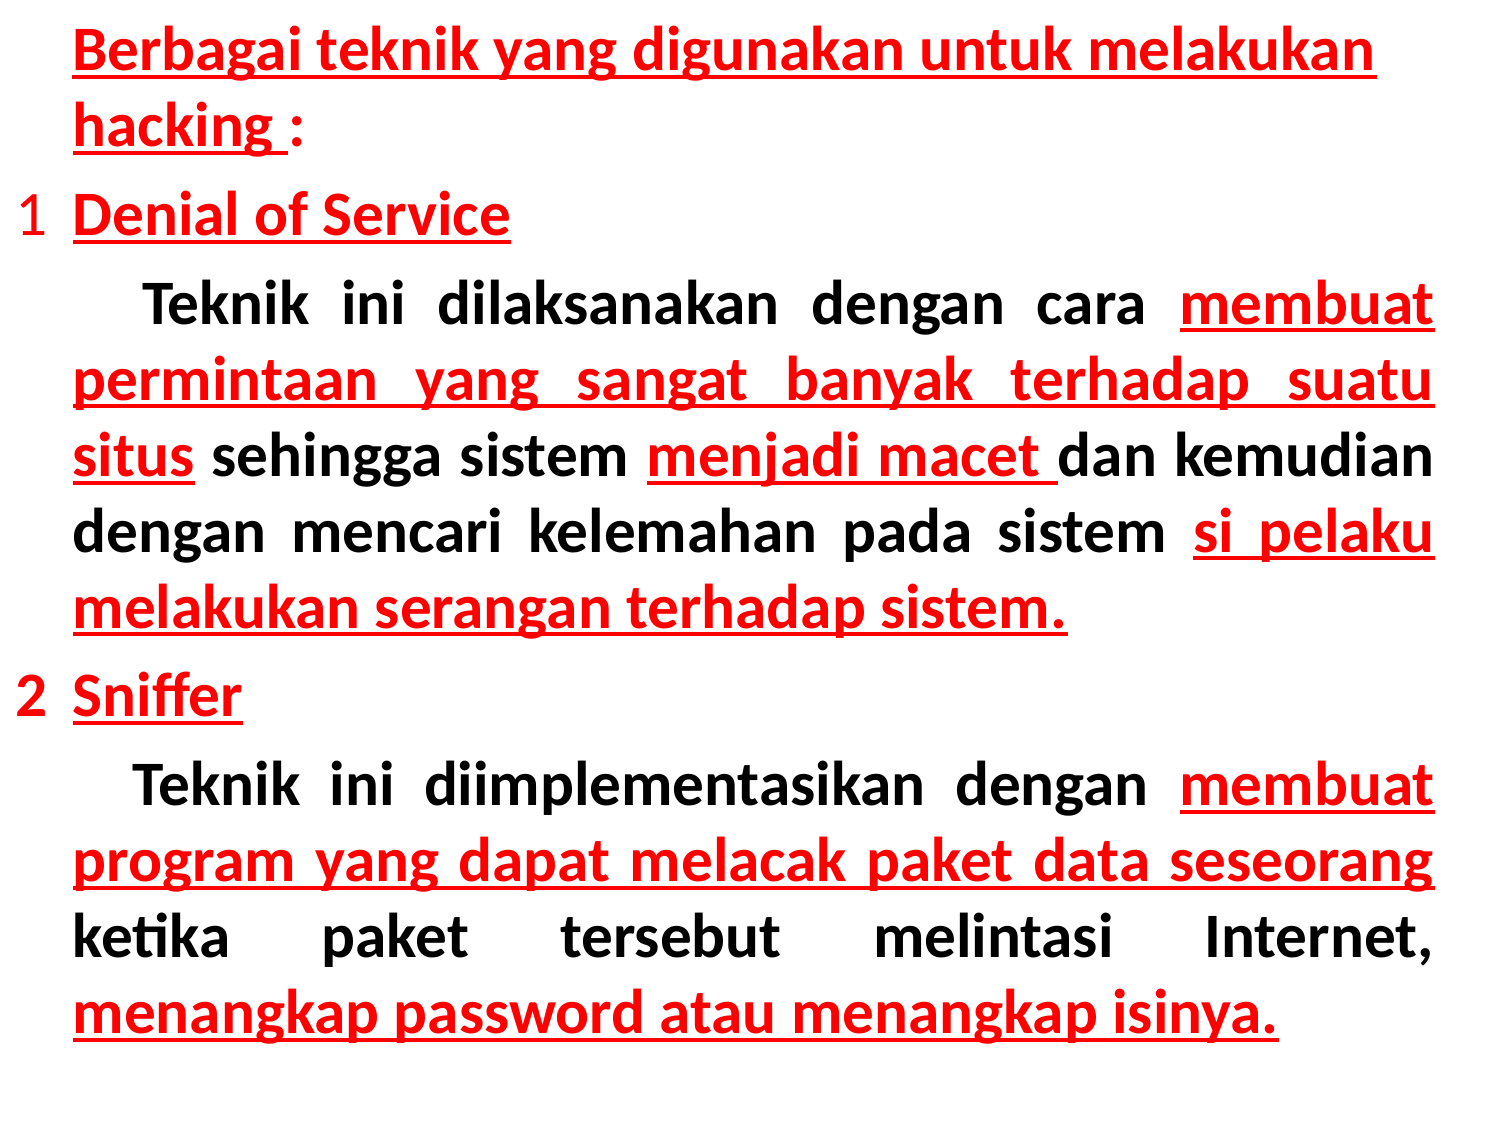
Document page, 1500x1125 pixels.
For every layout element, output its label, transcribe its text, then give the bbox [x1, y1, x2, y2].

list Berbagai teknik yang digunakan untuk melakukan hacking : 1 Denial of Service Teknik ini dilaksanakan dengan cara membuat permintaan yang sangat banyak terhadap suatu situs sehingga sistem menjadi macet dan kemudian dengan mencari kelemahan pada sistem si pelaku melakukan serangan terhadap sistem. 2 Sniffer Teknik ini diimplementasikan dengan membuat program yang dapat melacak paket data seseorang ketika paket tersebut melintasi Internet, menangkap password atau menangkap isinya. [0, 0, 1450, 1125]
